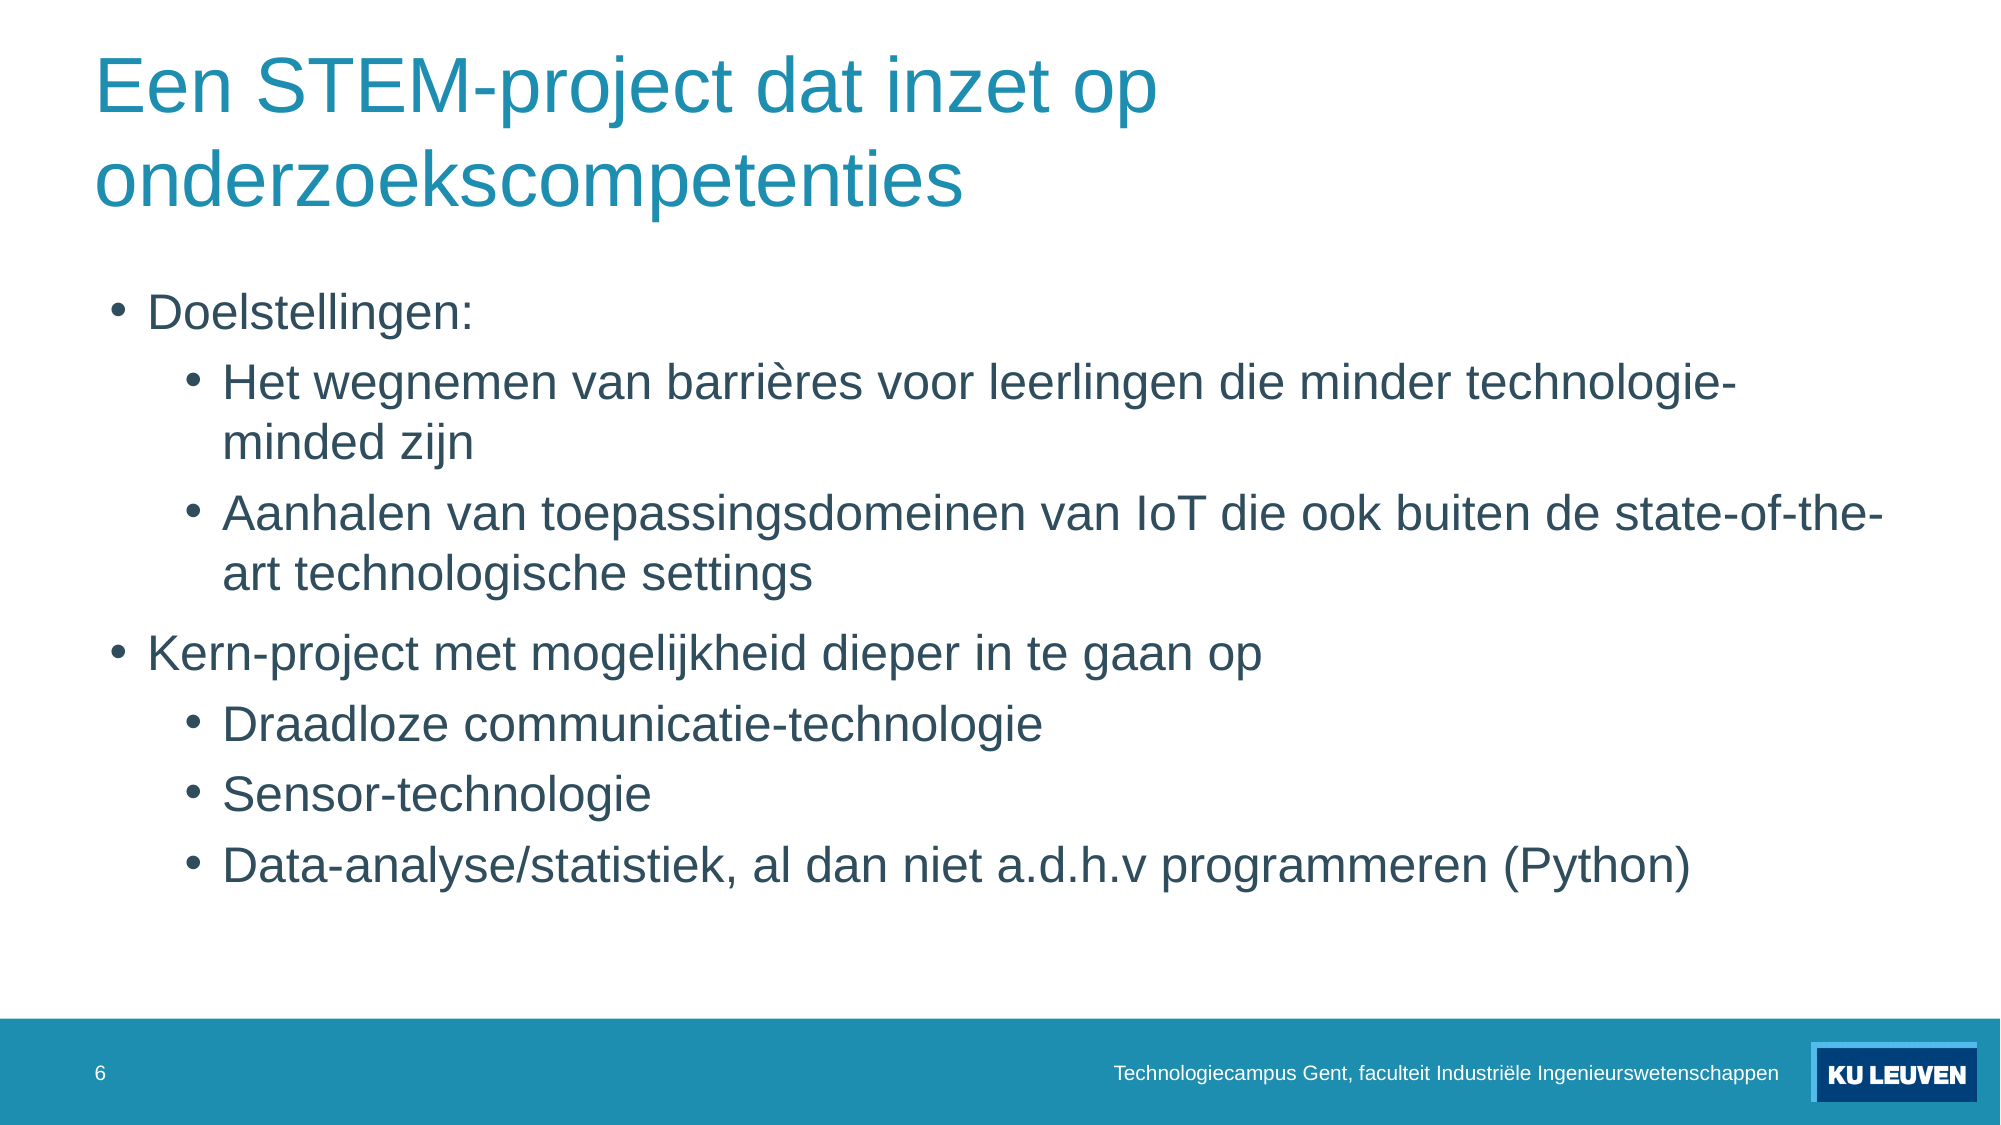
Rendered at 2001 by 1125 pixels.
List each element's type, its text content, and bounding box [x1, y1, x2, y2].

list Doelstellingen: Het wegnemen van barrières voor leerlingen die minder technologie-minded zijn Aanhalen van toepassingsdomeinen van IoT die ook buiten de state-of-the-art technologische settings Kern-project met mogelijkheid dieper in te gaan op Draadloze communicatie-technologie Sensor-technologie Data-analyse/statistiek, al dan niet a.d.h.v programmeren (Python) [94, 271, 1906, 1004]
footer Technologiecampus Gent, faculteit Industriële Ingenieurswetenschappen [989, 1018, 1809, 1125]
slide_number 6 [94, 1018, 201, 1125]
picture [1811, 1042, 1977, 1102]
title Een STEM-project dat inzet op onderzoekscompetenties [94, 33, 1906, 223]
